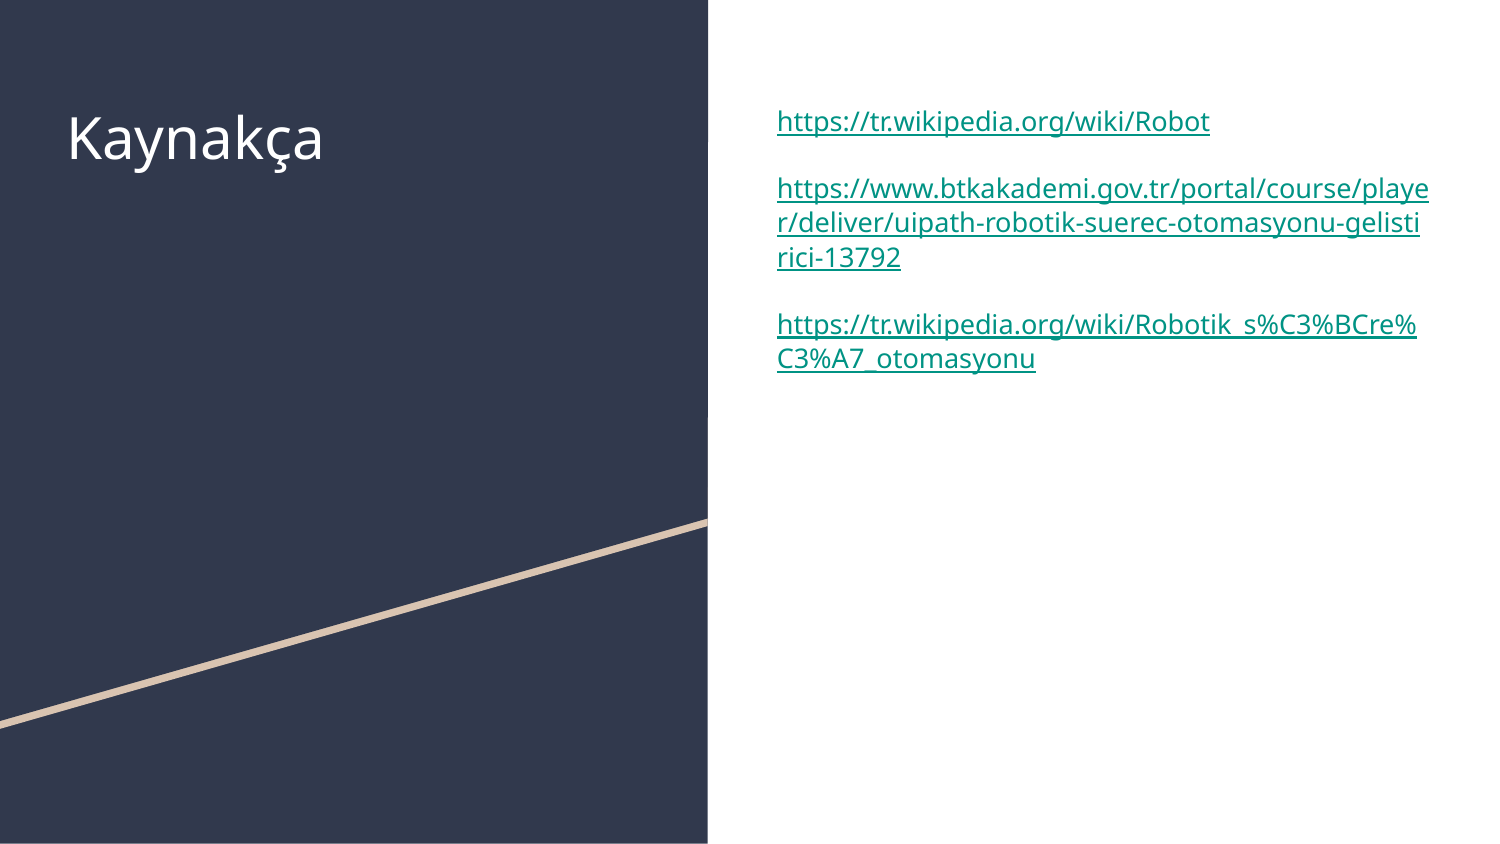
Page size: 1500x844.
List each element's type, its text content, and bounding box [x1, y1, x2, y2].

title Kaynakça [51, 82, 660, 494]
list https://tr.wikipedia.org/wiki/Robot https://www.btkakademi.gov.tr/portal/course/player/deliver/uipath-robotik-suerec-otomasyonu-gelistirici-13792 https://tr.wikipedia.org/wiki/Robotik_s%C3%BCre%C3%A7_otomasyonu [761, 82, 1446, 755]
